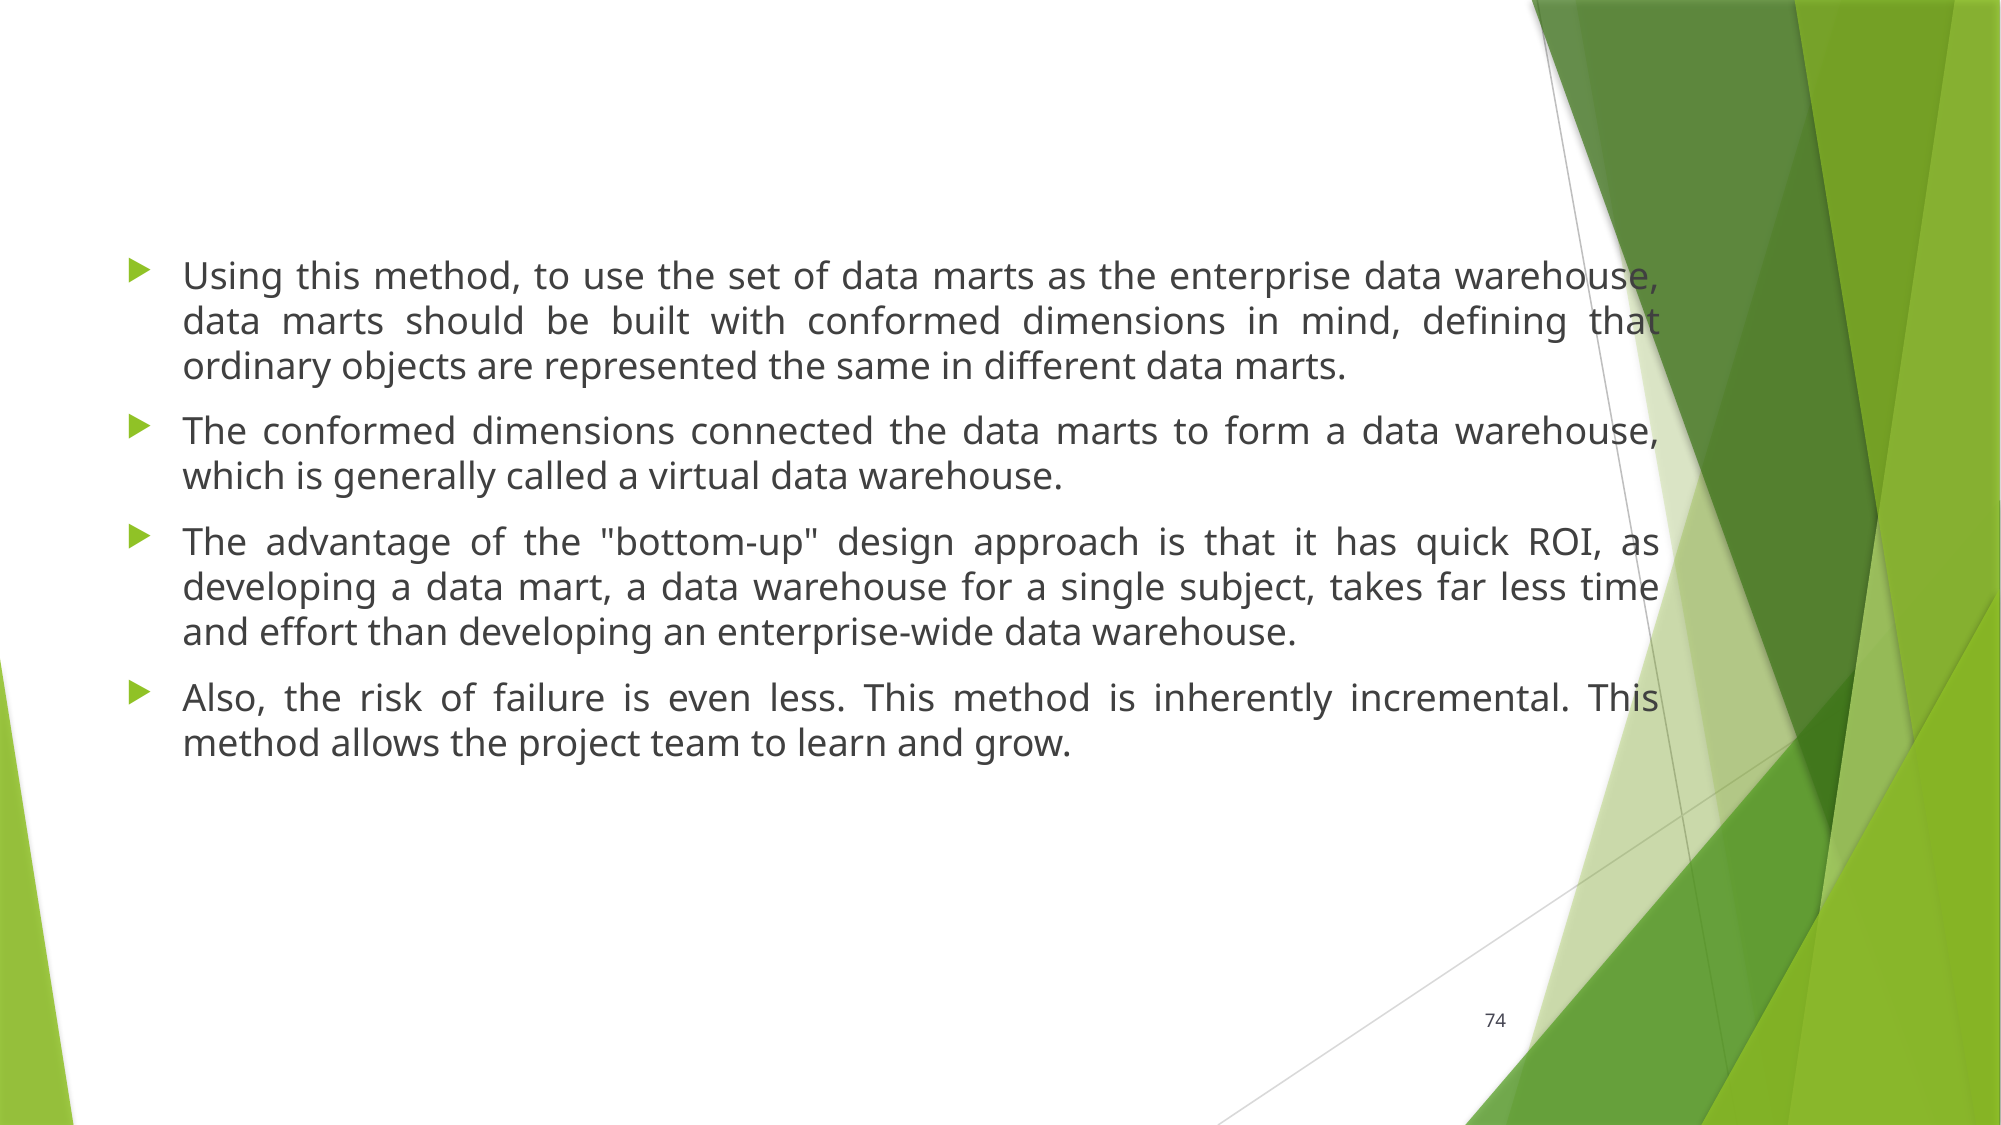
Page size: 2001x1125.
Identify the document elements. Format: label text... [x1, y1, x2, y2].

list Using this method, to use the set of data marts as the enterprise data warehouse, data marts should be built with conformed dimensions in mind, defining that ordinary objects are represented the same in different data marts. The conformed dimensions connected the data marts to form a data warehouse, which is generally called a virtual data warehouse. The advantage of the "bottom-up" design approach is that it has quick ROI, as developing a data mart, a data warehouse for a single subject, takes far less time and effort than developing an enterprise-wide data warehouse. Also, the risk of failure is even less. This method is inherently incremental. This method allows the project team to learn and grow. [111, 244, 1677, 881]
slide_number 74 [1409, 991, 1522, 1051]
